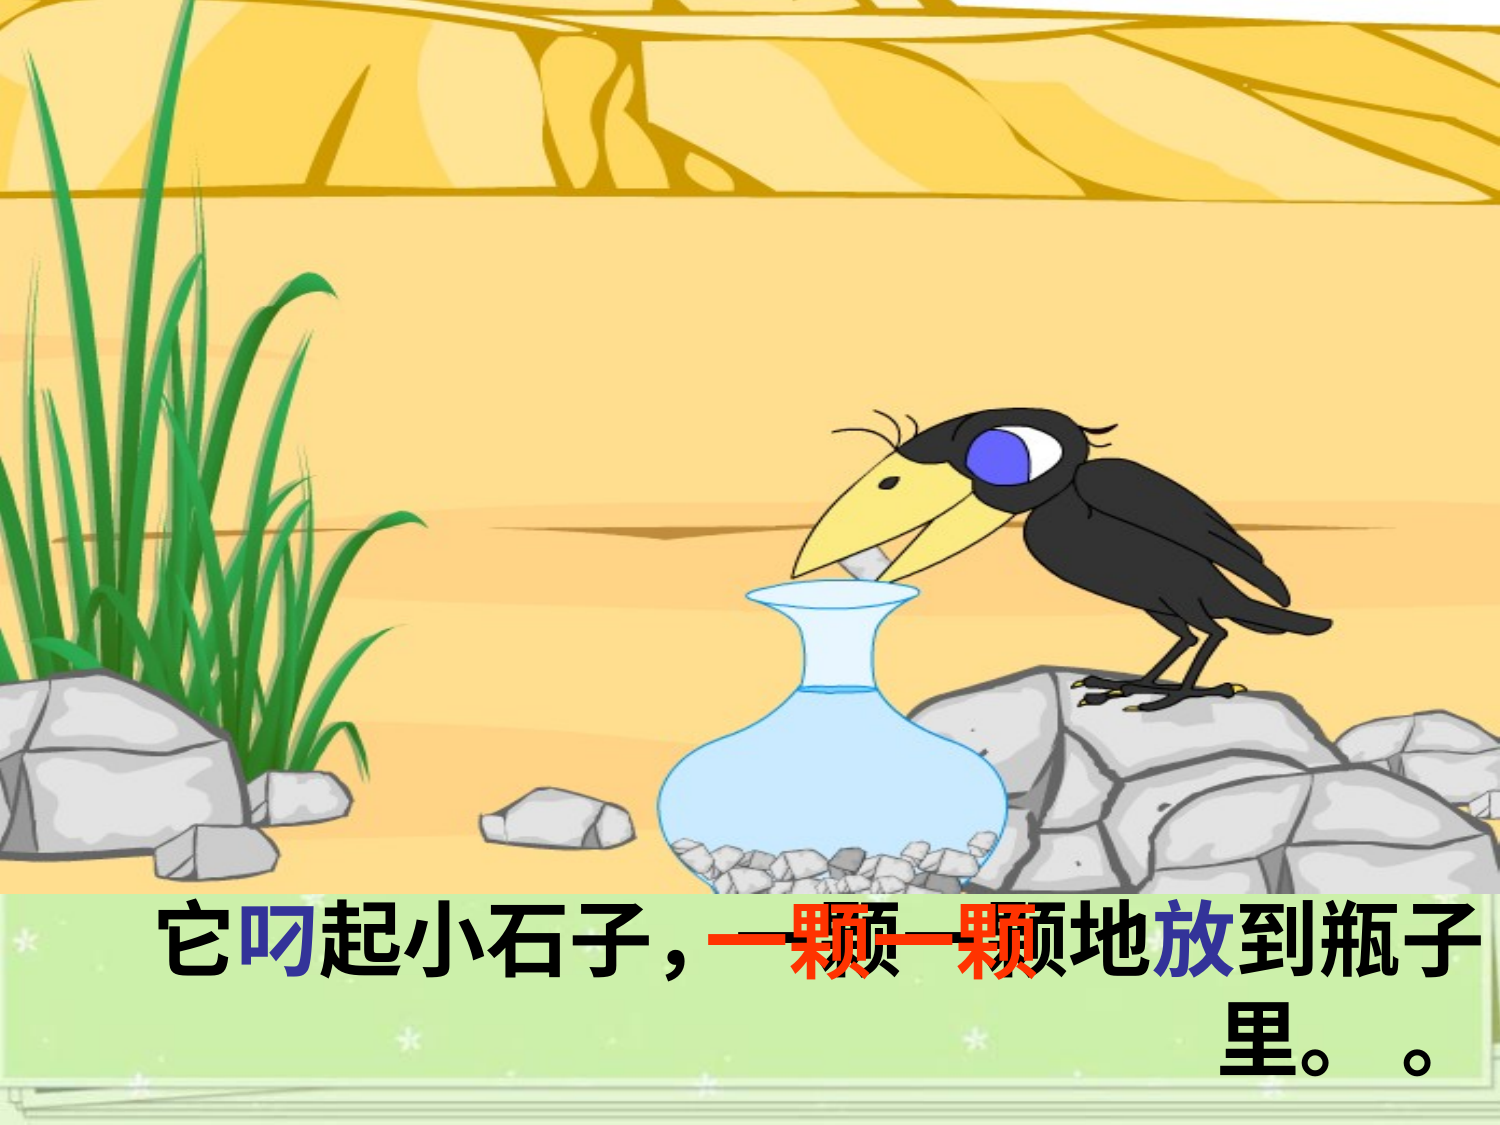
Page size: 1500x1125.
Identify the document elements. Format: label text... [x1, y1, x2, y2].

picture [0, 0, 1500, 1125]
text_box 一颗一颗 [690, 902, 1134, 997]
title 它叼起小石子，一颗一颗地放到瓶子里。 。 [64, 901, 1500, 1081]
text_box [75, 1024, 425, 1103]
